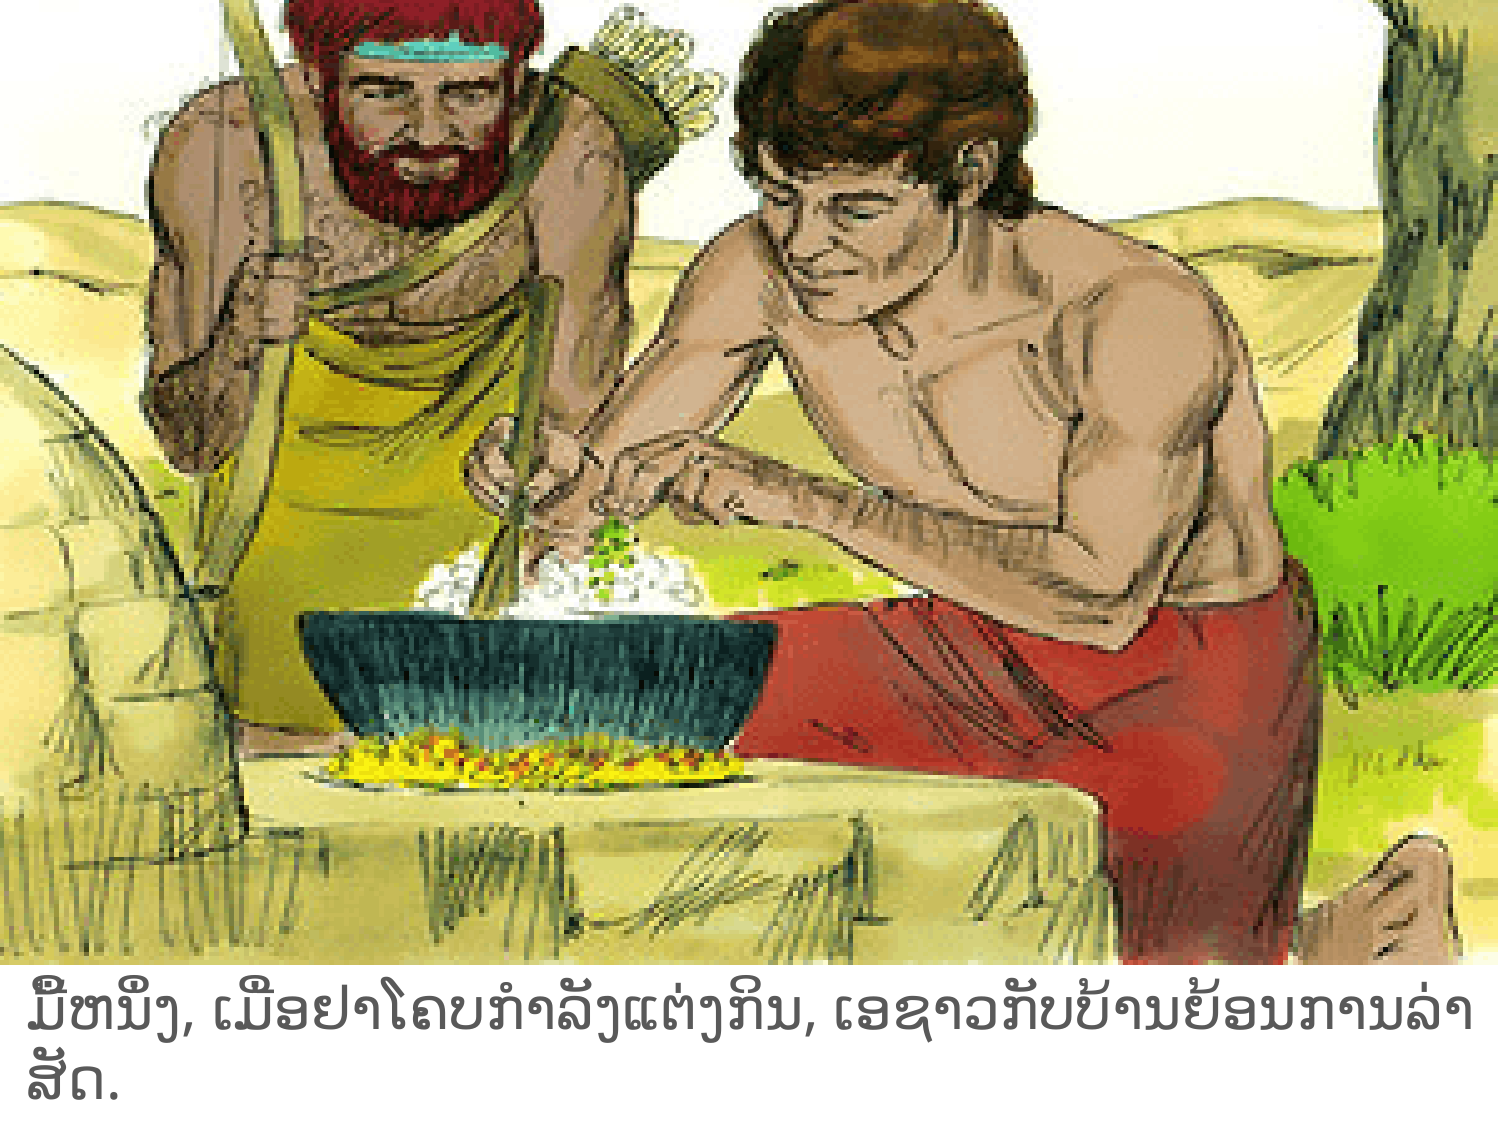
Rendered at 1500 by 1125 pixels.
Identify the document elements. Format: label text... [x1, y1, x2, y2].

picture [0, 0, 1498, 965]
text_box ມື້ຫນຶ່ງ, ເມື່ອຢາໂຄບກໍາລັງແຕ່ງກິນ, ເອຊາວກັບບ້ານຍ້ອນການລ່າສັດ. [11, 972, 1498, 1119]
